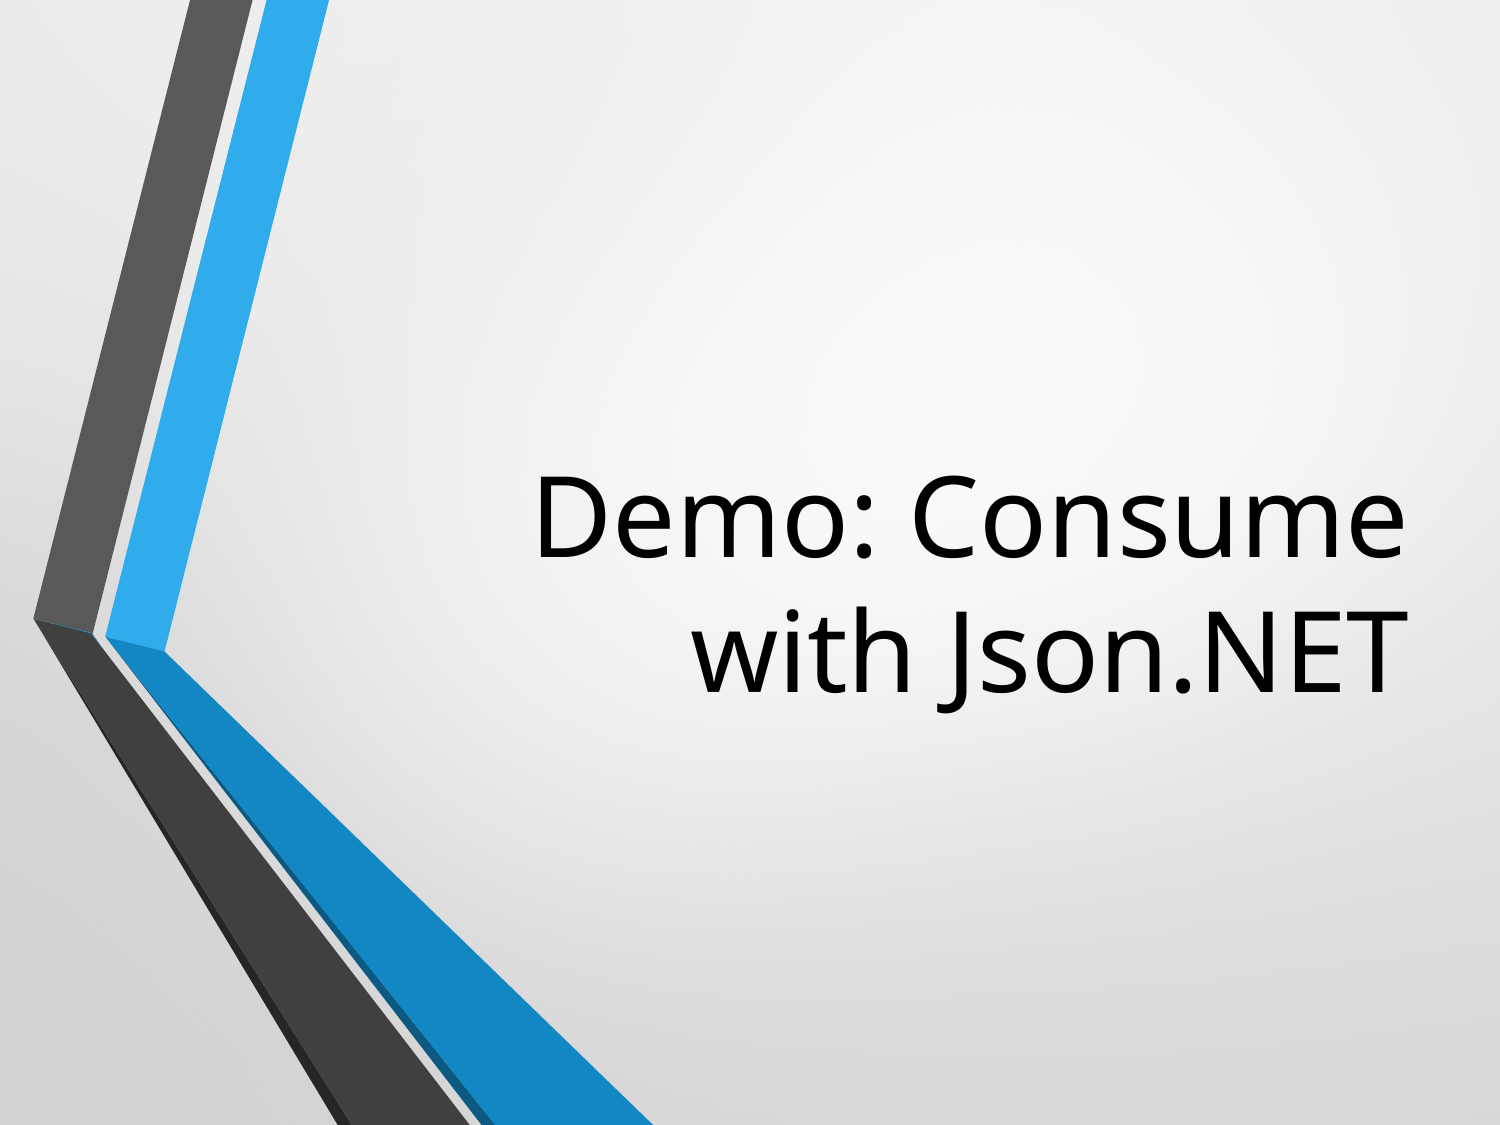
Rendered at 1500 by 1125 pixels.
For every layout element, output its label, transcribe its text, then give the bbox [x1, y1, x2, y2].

title Demo: Consume with Json.NET [285, 149, 1425, 723]
